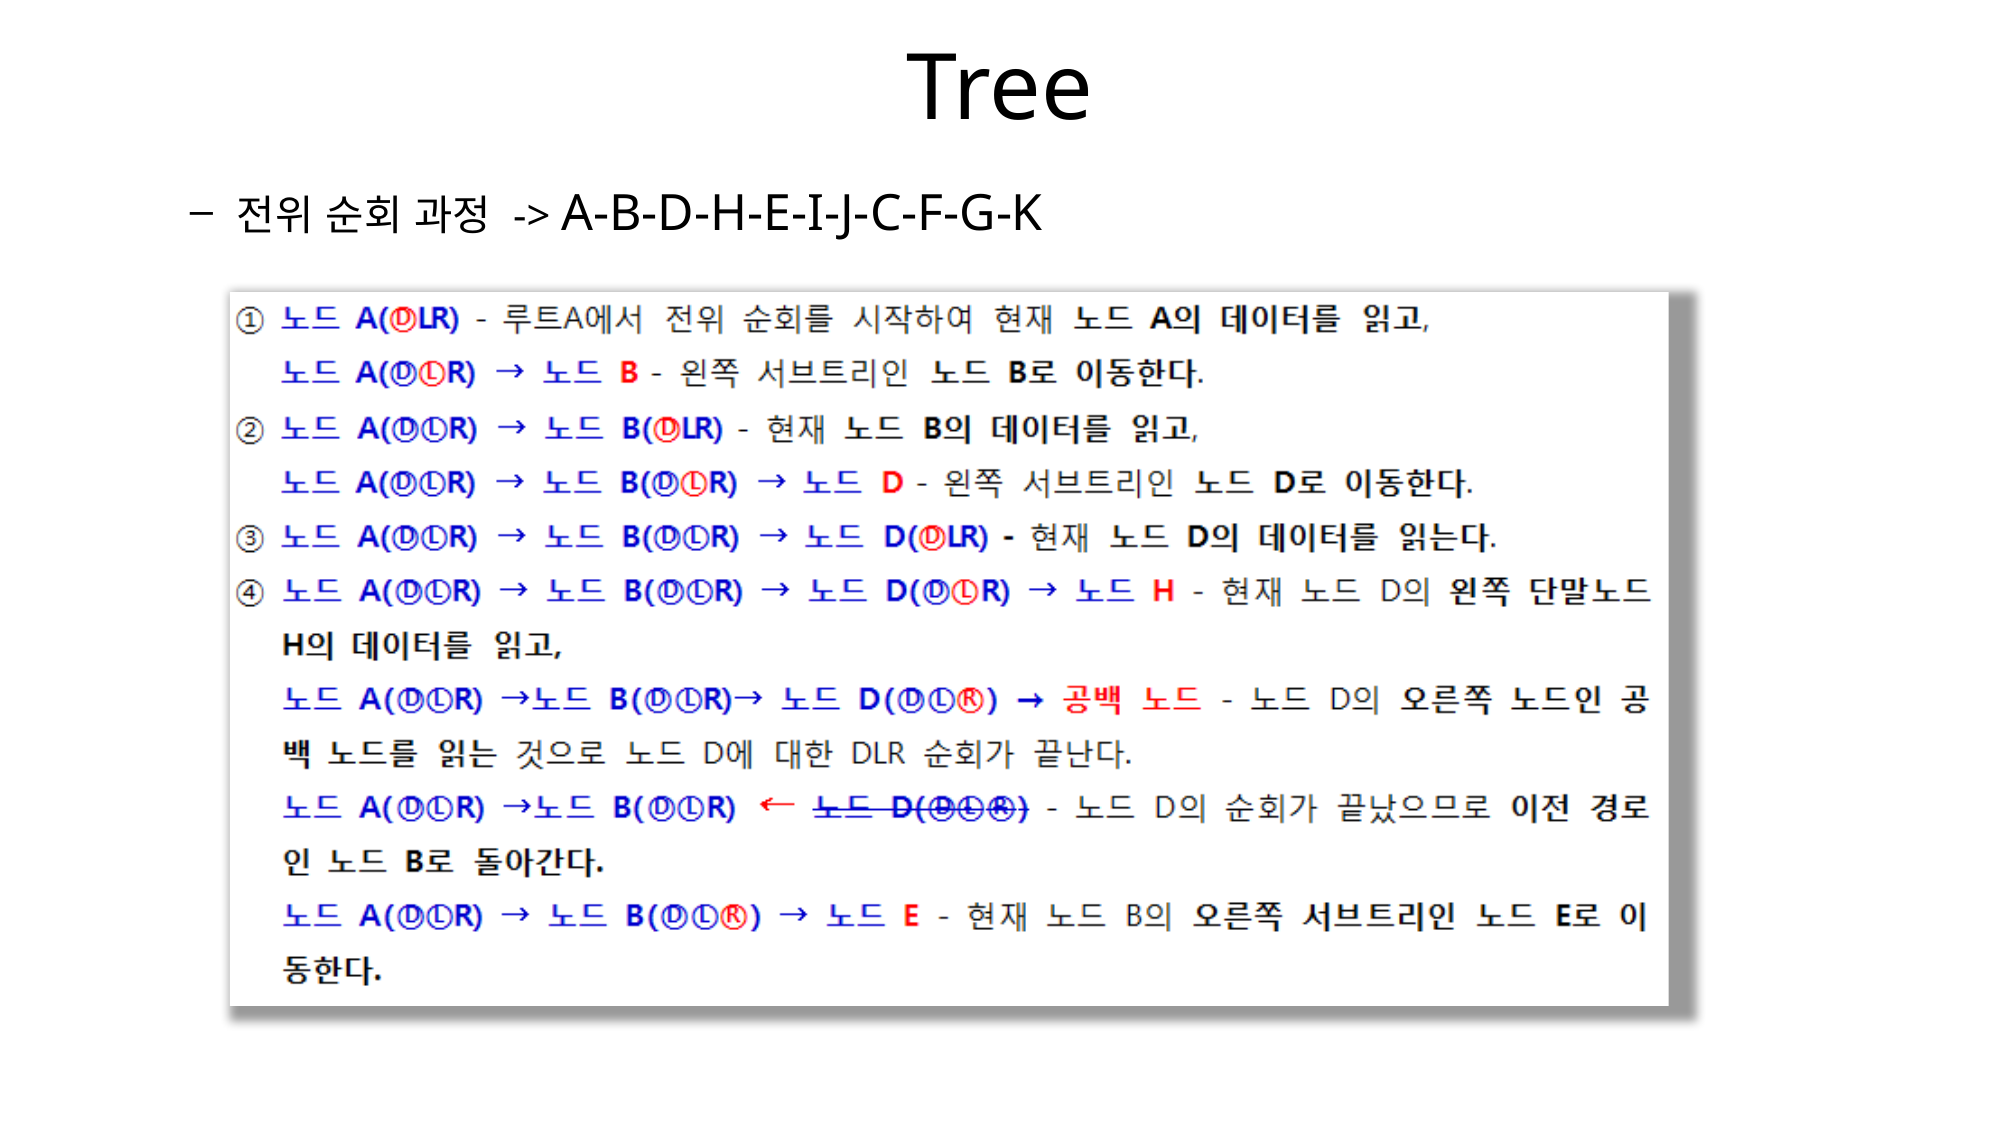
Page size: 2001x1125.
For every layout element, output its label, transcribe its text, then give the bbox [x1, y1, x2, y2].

title Tree [99, 19, 1900, 147]
list 전위 순회 과정 -> A-B-D-H-E-I-J-C-F-G-K [99, 172, 1900, 1024]
picture [229, 292, 1669, 1006]
